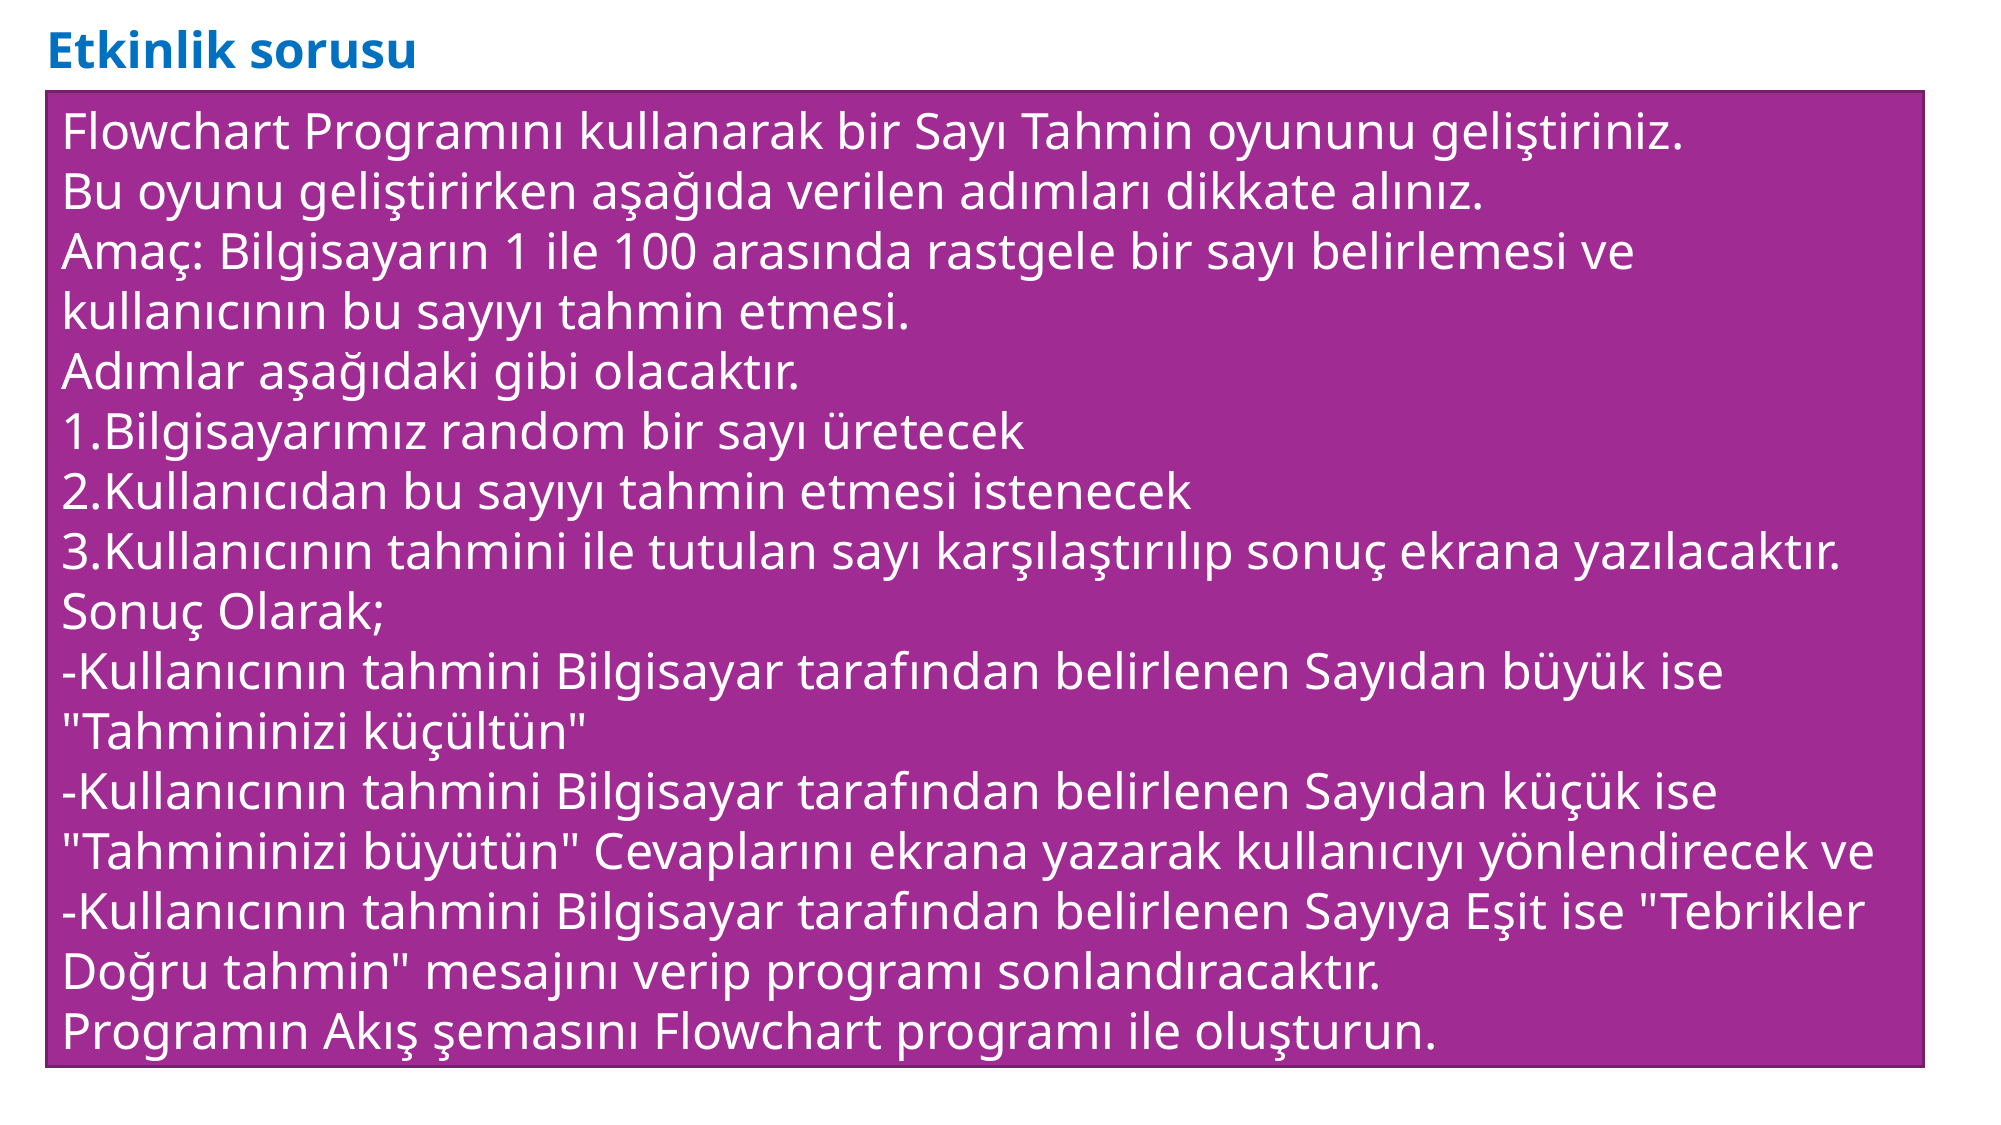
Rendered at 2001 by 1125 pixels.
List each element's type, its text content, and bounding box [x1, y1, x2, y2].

text_box Etkinlik sorusu [31, 10, 433, 86]
text_box Flowchart Programını kullanarak bir Sayı Tahmin oyununu geliştiriniz. Bu oyunu geliştirirken aşağıda verilen adımları dikkate alınız. Amaç: Bilgisayarın 1 ile 100 arasında rastgele bir sayı belirlemesi ve kullanıcının bu sayıyı tahmin etmesi. Adımlar aşağıdaki gibi olacaktır. 1.Bilgisayarımız random bir sayı üretecek 2.Kullanıcıdan bu sayıyı tahmin etmesi istenecek 3.Kullanıcının tahmini ile tutulan sayı karşılaştırılıp sonuç ekrana yazılacaktır. Sonuç Olarak; -Kullanıcının tahmini Bilgisayar tarafından belirlenen Sayıdan büyük ise "Tahmininizi küçültün" -Kullanıcının tahmini Bilgisayar tarafından belirlenen Sayıdan küçük ise "Tahmininizi büyütün" Cevaplarını ekrana yazarak kullanıcıyı yönlendirecek ve -Kullanıcının tahmini Bilgisayar tarafından belirlenen Sayıya Eşit ise "Tebrikler Doğru tahmin" mesajını verip programı sonlandıracaktır. Programın Akış şemasını Flowchart programı ile oluşturun. [45, 90, 1925, 1068]
